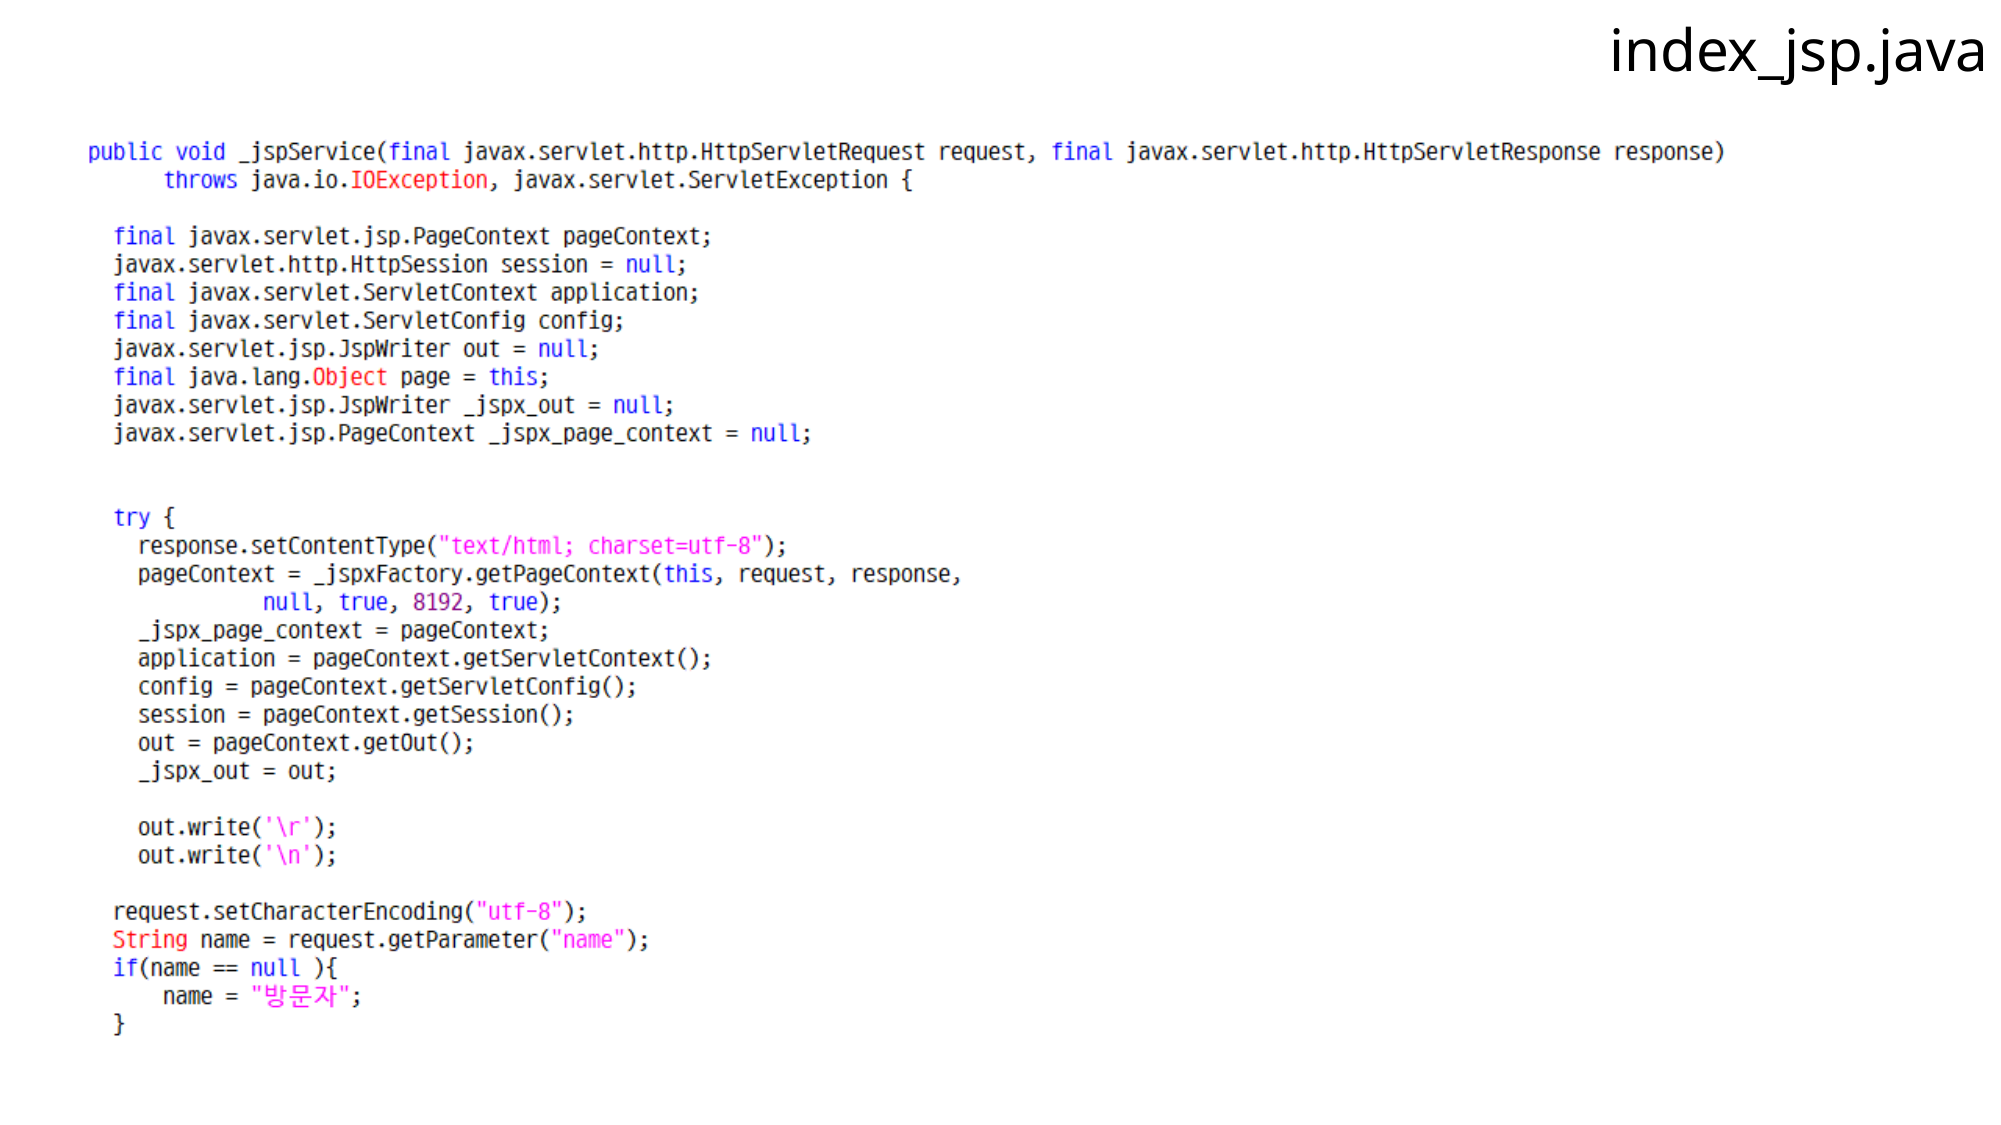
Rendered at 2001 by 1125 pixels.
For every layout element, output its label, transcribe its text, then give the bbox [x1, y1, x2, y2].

picture [62, 126, 1750, 1038]
text_box index_jsp.java [1594, 5, 2000, 91]
